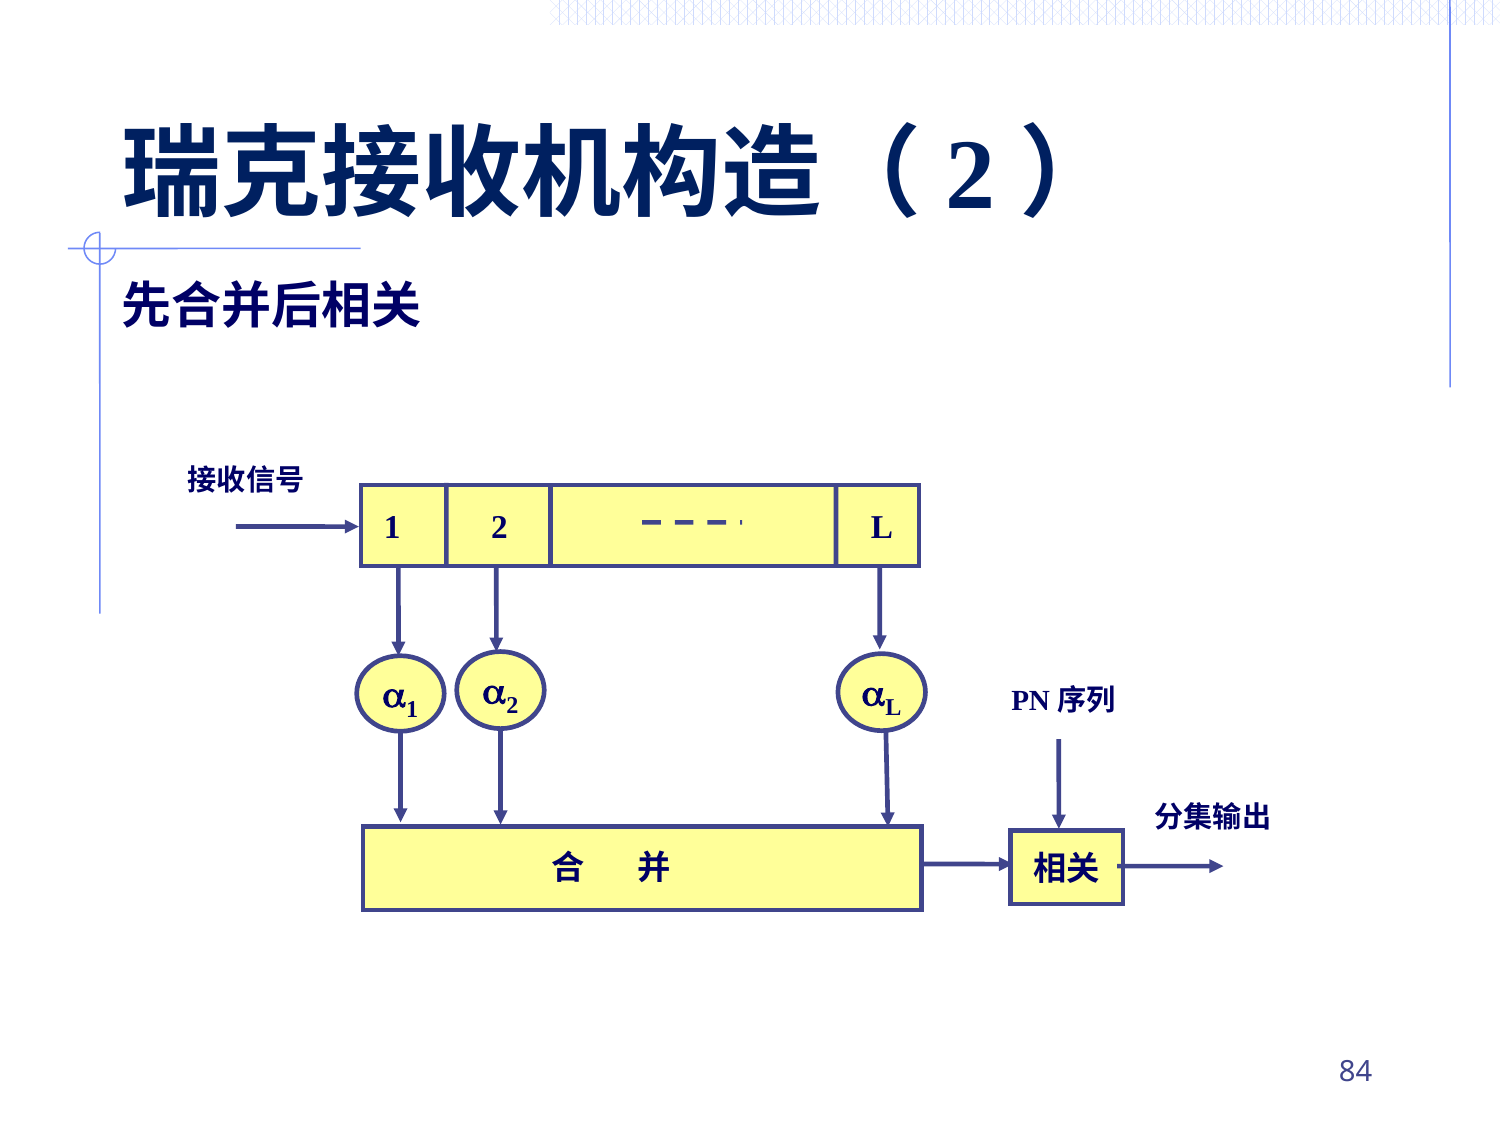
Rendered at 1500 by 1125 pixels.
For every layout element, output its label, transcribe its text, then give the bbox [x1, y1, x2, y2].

slide_number 83 [1074, 1025, 1388, 1100]
text_box 瑞克接收机构造（2） 先合并后相关 [106, 128, 1382, 341]
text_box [172, 453, 1287, 911]
